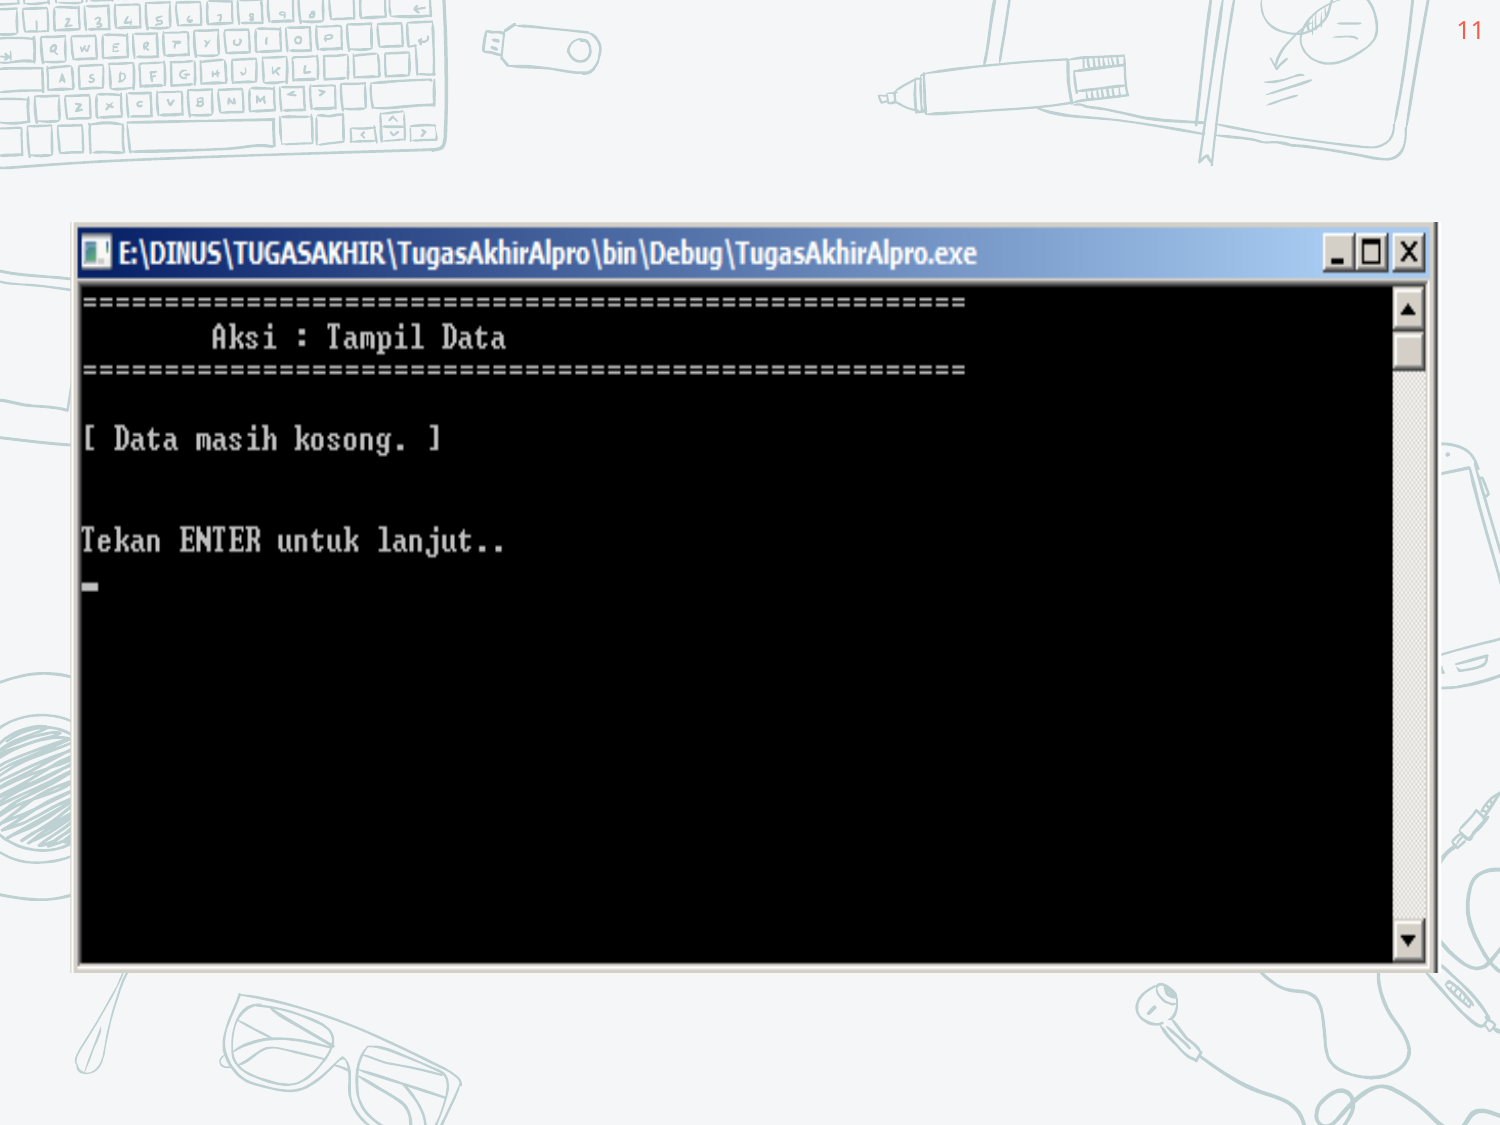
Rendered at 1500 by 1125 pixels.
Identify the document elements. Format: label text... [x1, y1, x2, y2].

picture [70, 222, 1442, 973]
slide_number 11 [1435, 0, 1500, 71]
